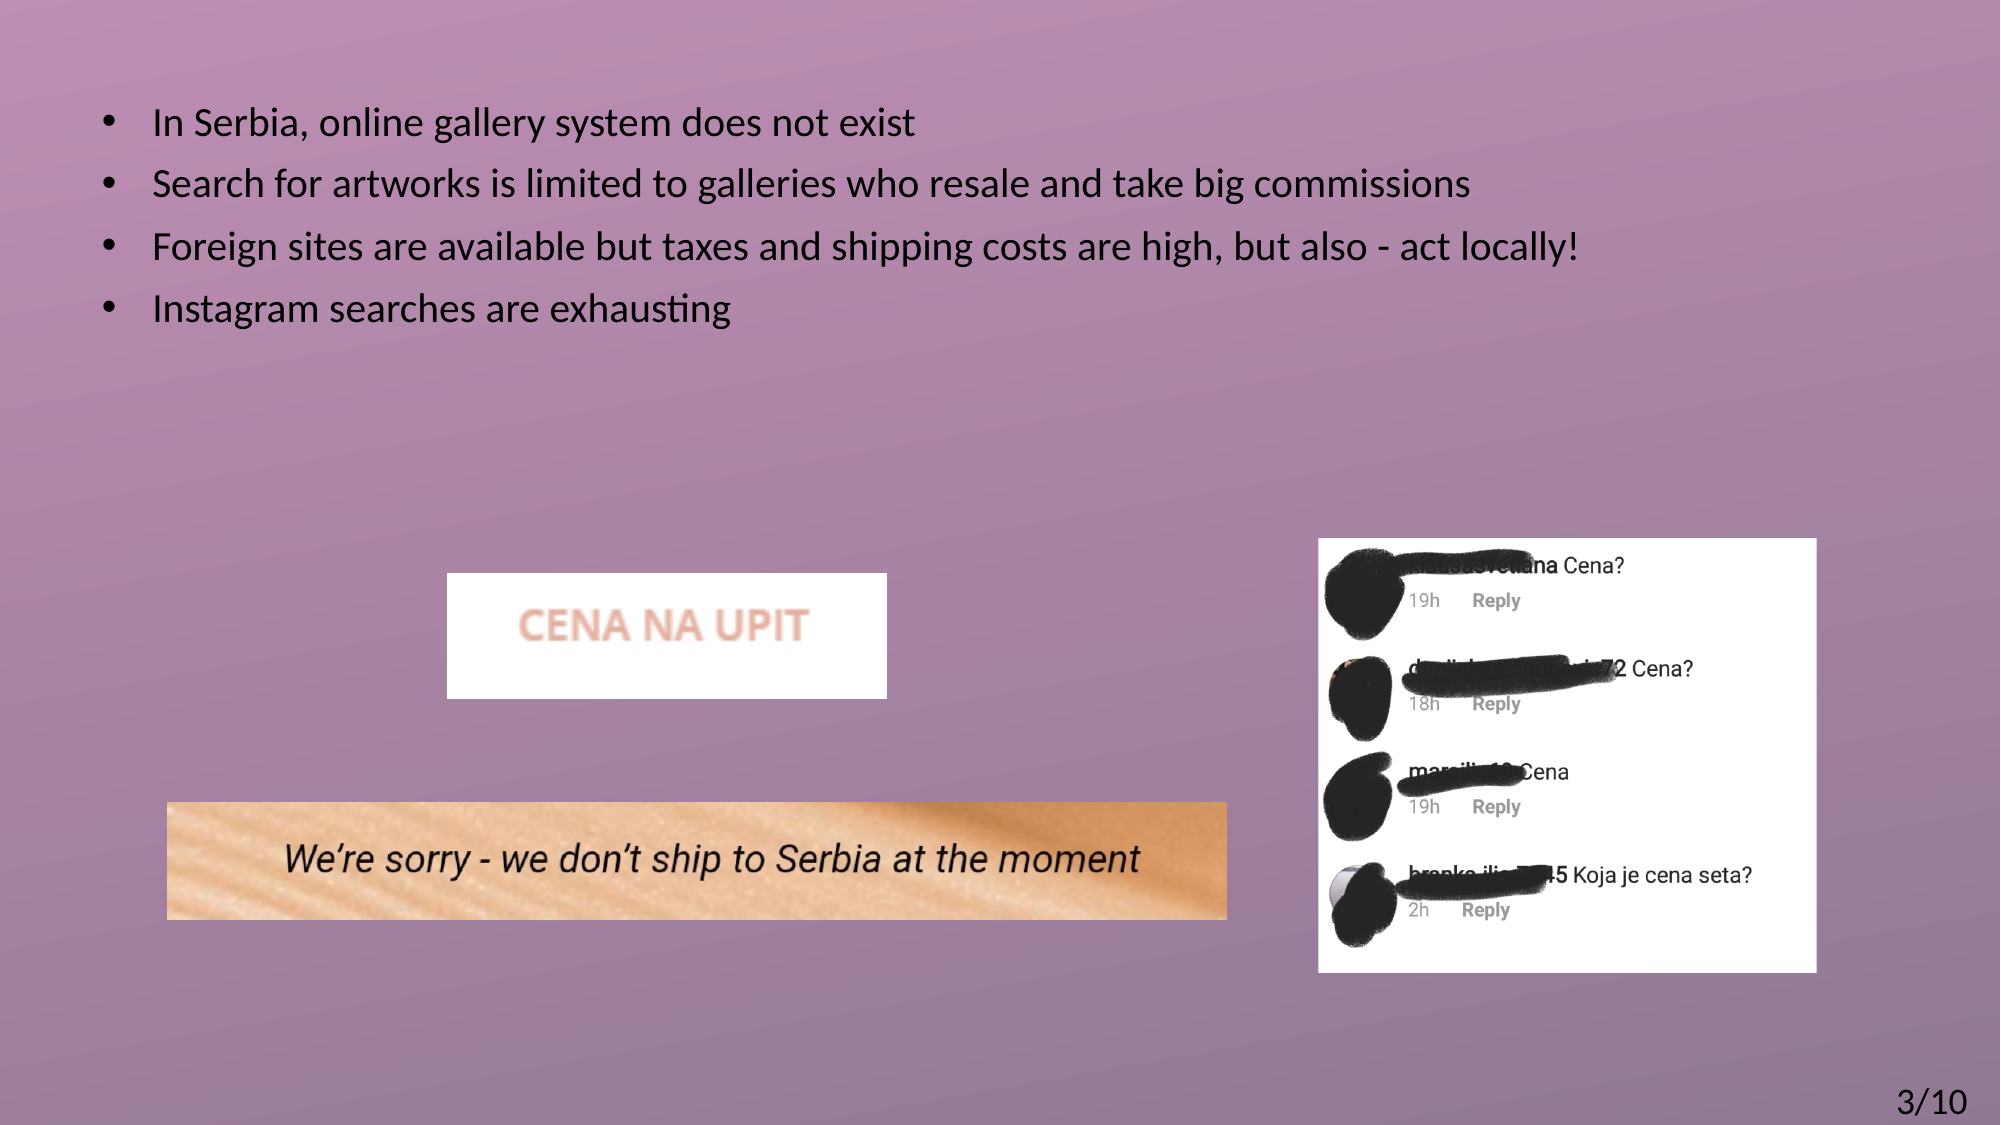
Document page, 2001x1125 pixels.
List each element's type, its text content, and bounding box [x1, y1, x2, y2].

picture [1318, 538, 1817, 973]
picture [447, 573, 887, 699]
text_box 3/10 [1881, 1069, 1983, 1125]
subtitle In Serbia, online gallery system does not exist Search for artworks is limited to galleries who resale and take big commissions Foreign sites are available but taxes and shipping costs are high, but also - act locally! Instagram searches are exhausting [86, 92, 1795, 341]
picture [167, 802, 1227, 920]
